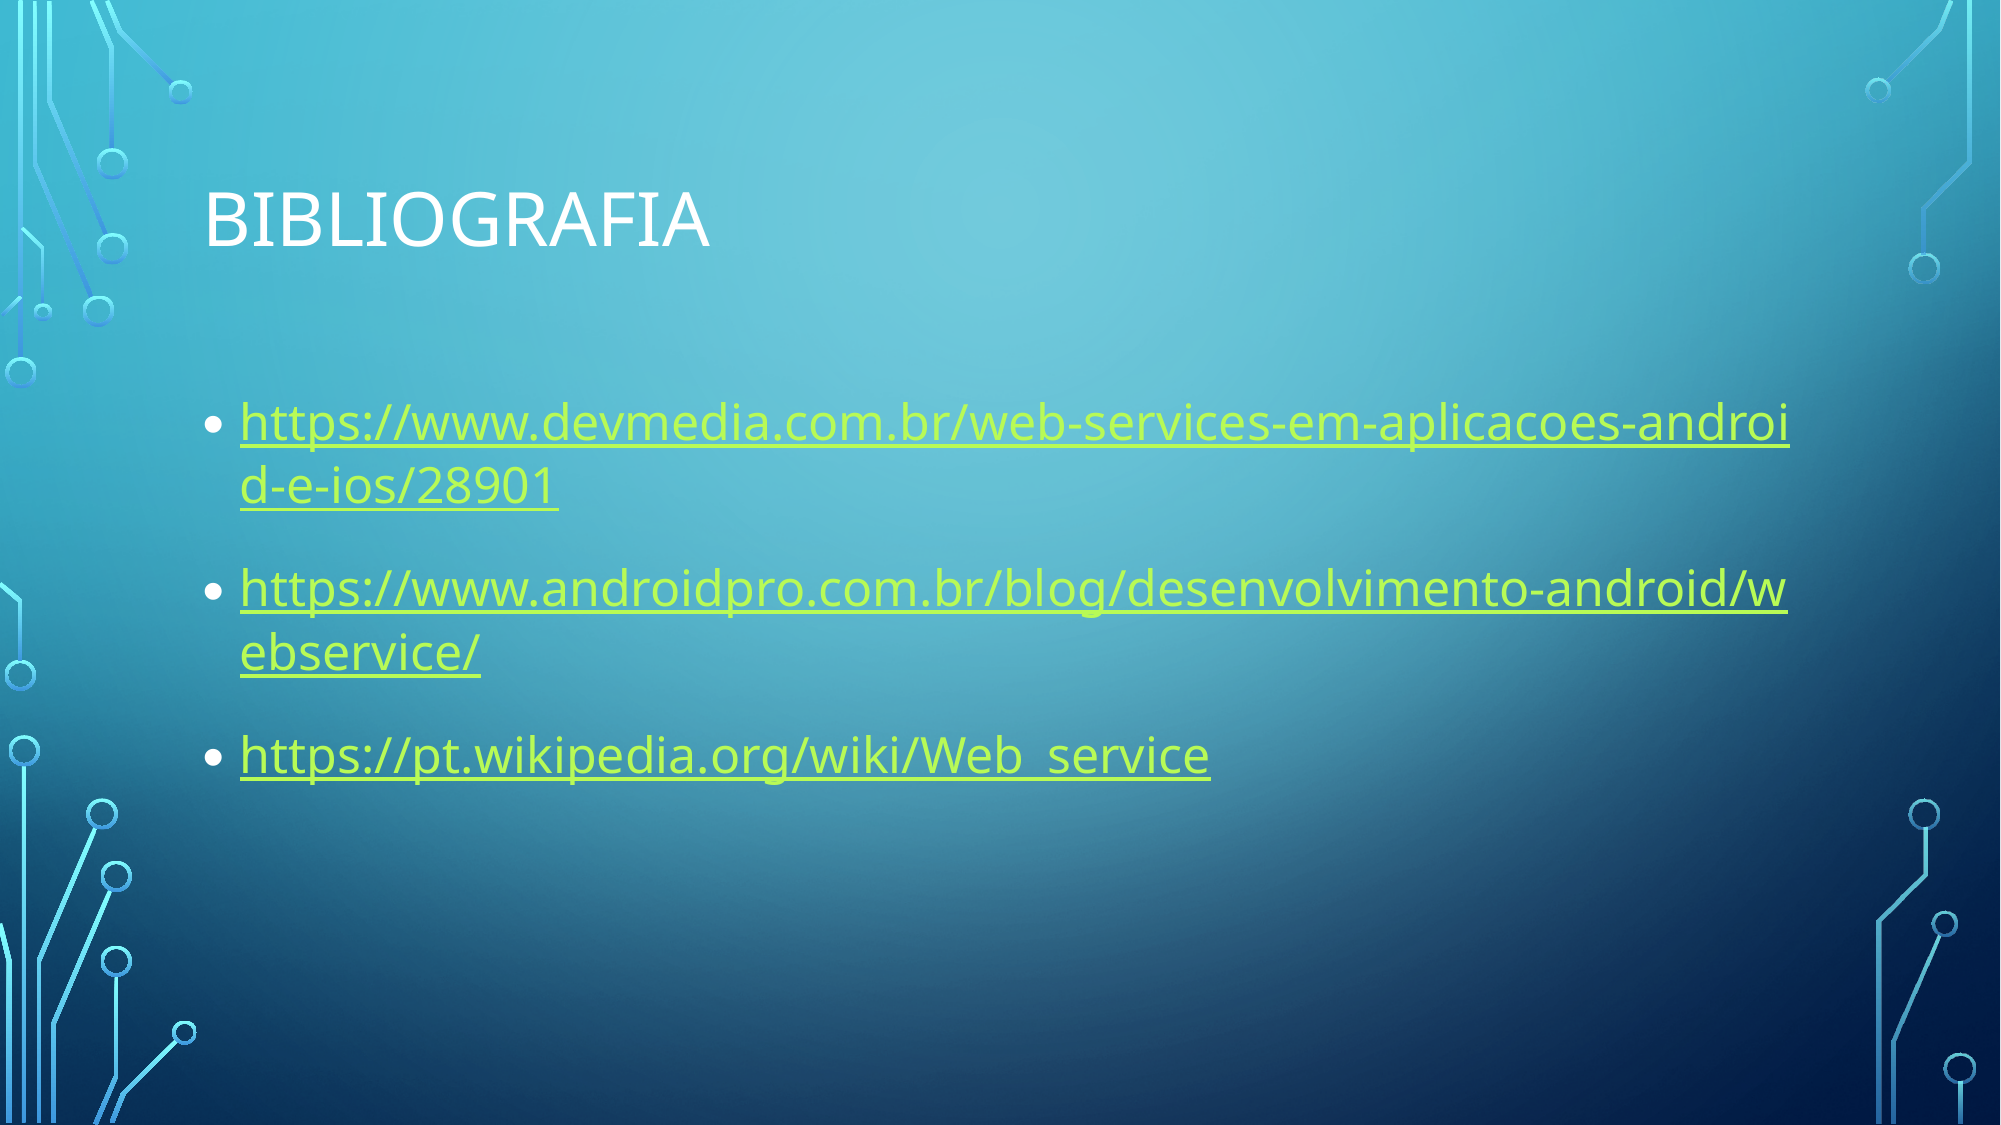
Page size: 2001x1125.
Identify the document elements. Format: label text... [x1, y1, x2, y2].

title Bibliografia [187, 101, 1813, 344]
list https://www.devmedia.com.br/web-services-em-aplicacoes-android-e-ios/28901 https://www.androidpro.com.br/blog/desenvolvimento-android/webservice/ https://pt.wikipedia.org/wiki/Web_service [187, 369, 1813, 950]
